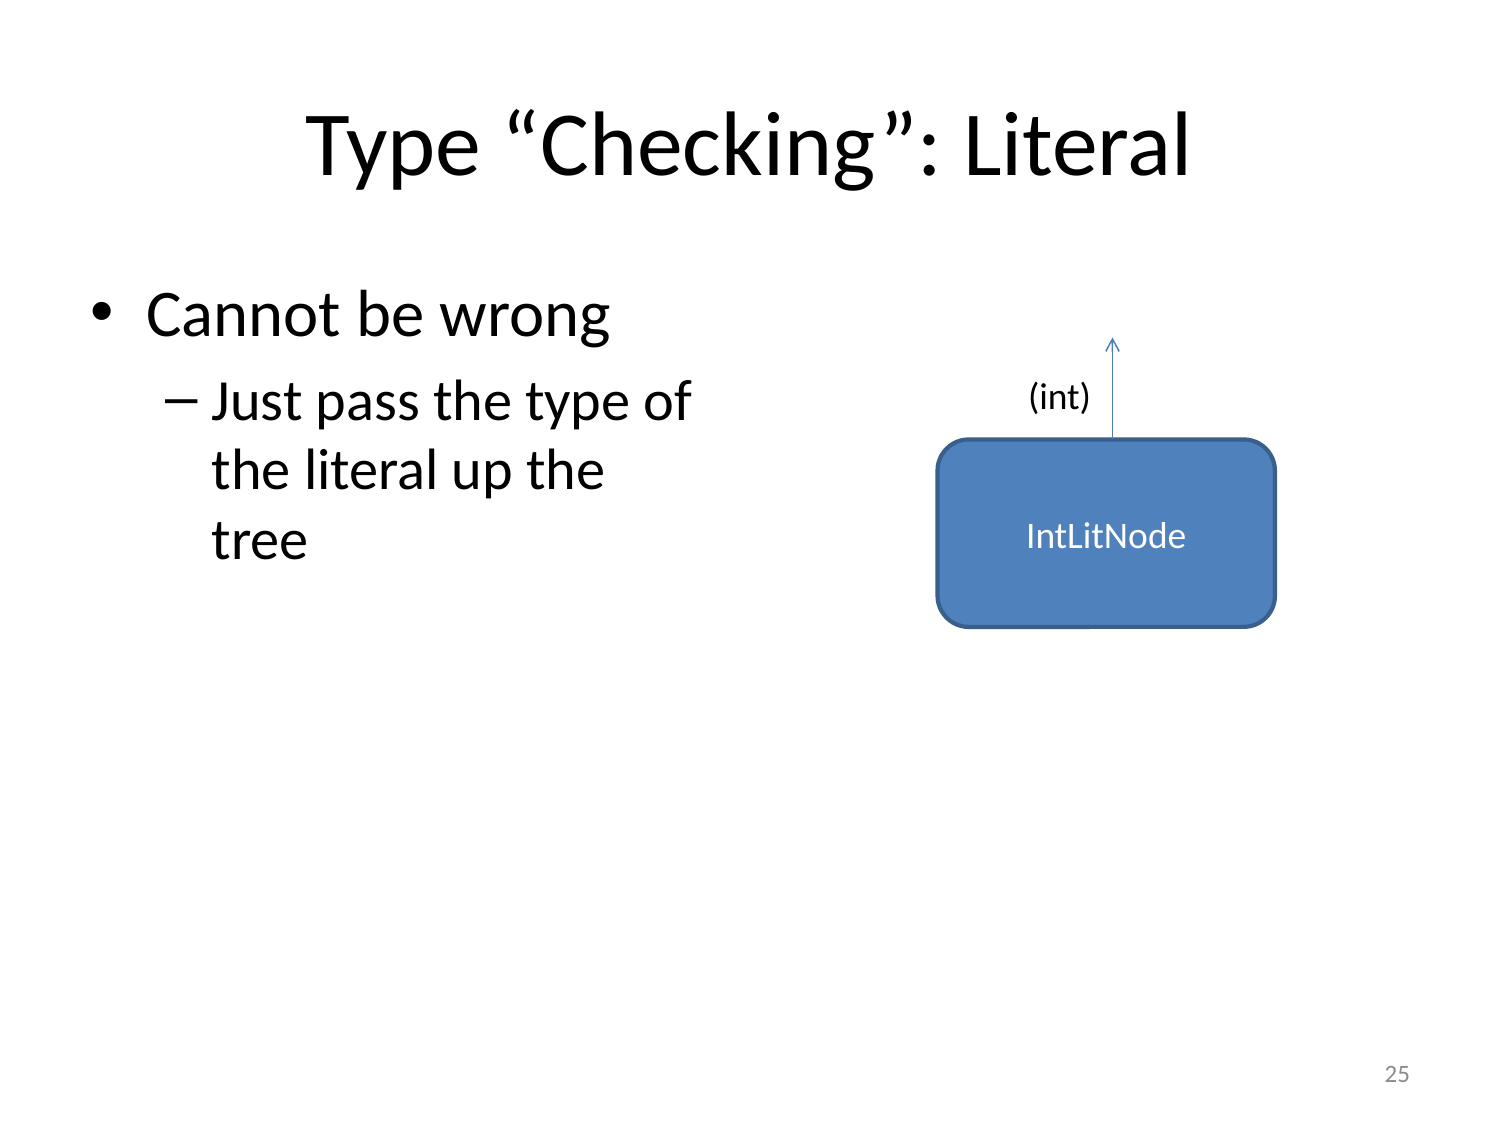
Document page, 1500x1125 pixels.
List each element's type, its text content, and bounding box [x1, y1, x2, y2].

slide_number 25 [1074, 1042, 1425, 1103]
text_box IntLitNode [935, 437, 1278, 630]
list Cannot be wrong Just pass the type of the literal up the tree [75, 262, 725, 1005]
text_box (int) [1013, 364, 1106, 425]
title Type “Checking”: Literal [75, 45, 1425, 233]
